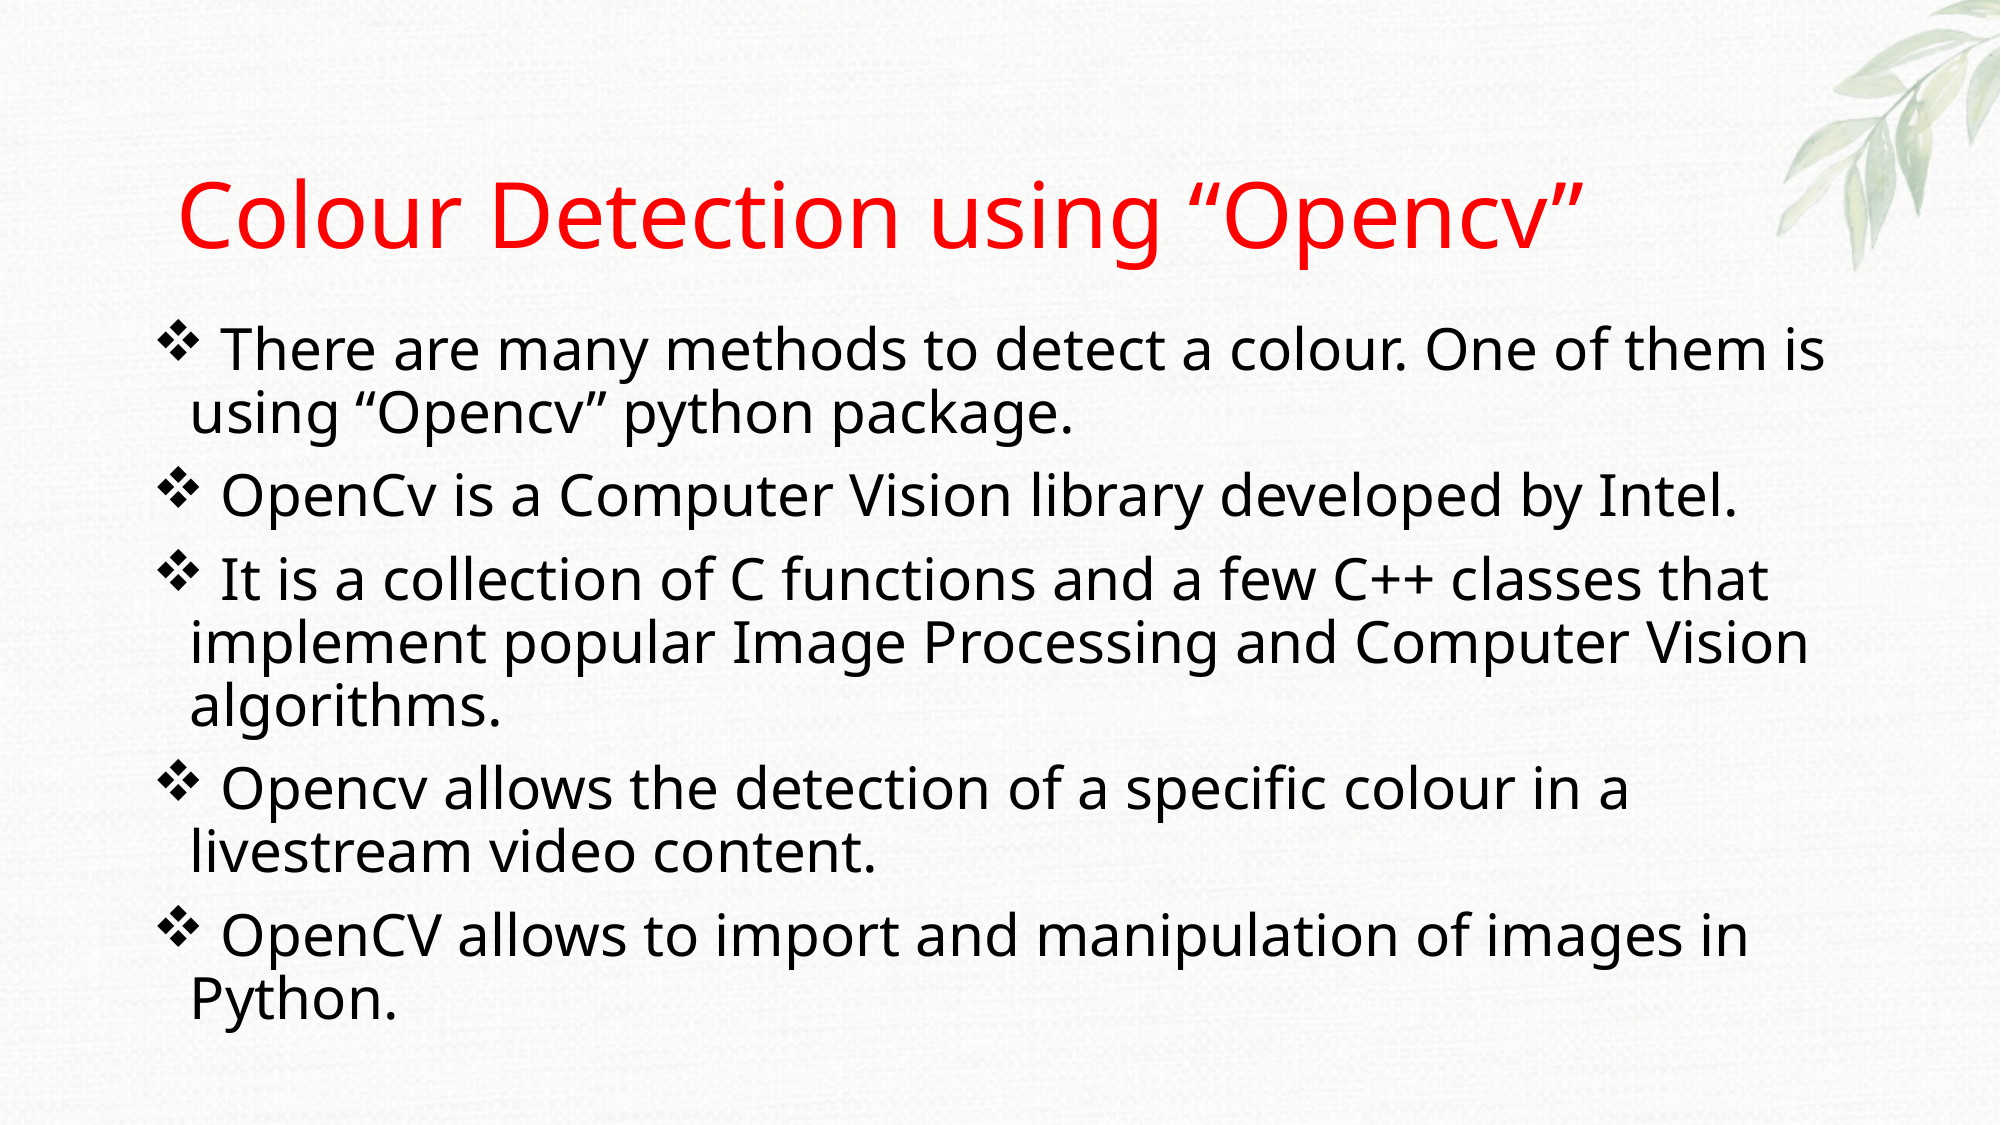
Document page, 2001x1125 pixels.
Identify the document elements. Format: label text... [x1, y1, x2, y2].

title Colour Detection using “Opencv” [137, 110, 1863, 312]
list There are many methods to detect a colour. One of them is using “Opencv” python package. OpenCv is a Computer Vision library developed by Intel. It is a collection of C functions and a few C++ classes that implement popular Image Processing and Computer Vision algorithms. Opencv allows the detection of a specific colour in a livestream video content. OpenCV allows to import and manipulation of images in Python. [137, 312, 1863, 1083]
